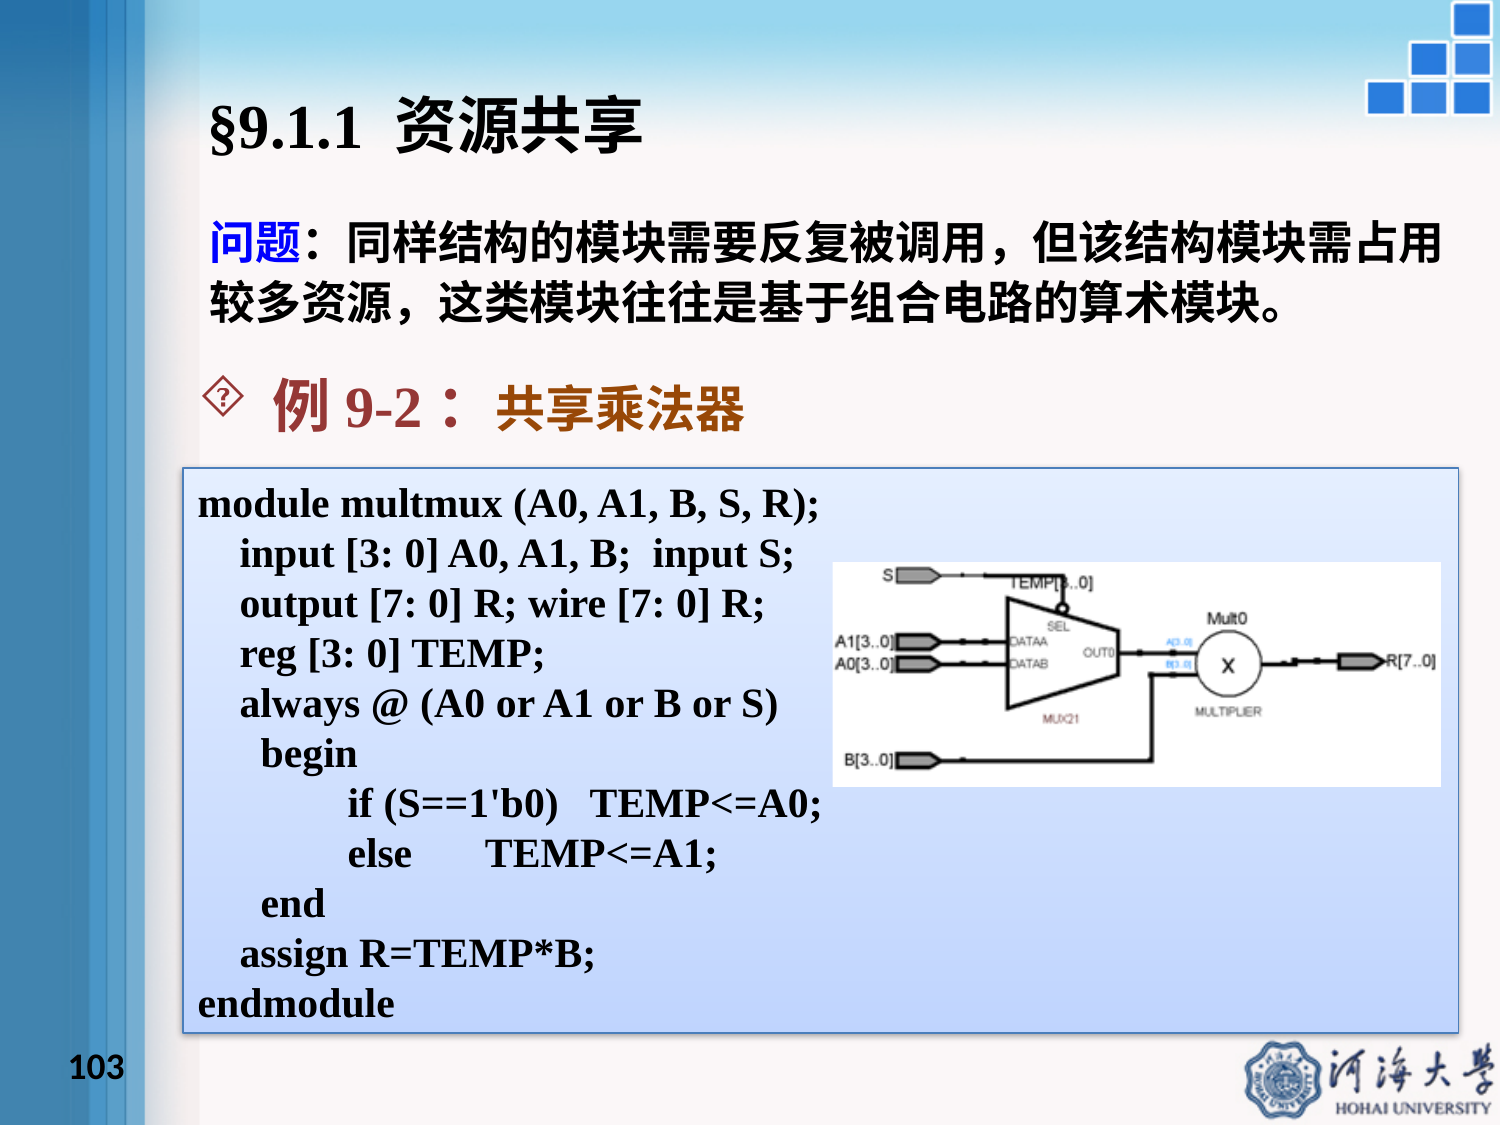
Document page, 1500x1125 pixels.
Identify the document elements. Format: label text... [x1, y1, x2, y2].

text_box 例9-2：共享乘法器 [182, 361, 1447, 466]
text_box module multmux (A0, A1, B, S, R); input [3: 0] A0, A1, B; input S; output [7: 0] R; wire [7: 0] R; reg [3: 0] TEMP; always @ (A0 or A1 or B or S) begin if (S==1'b0) TEMP<=A0; else TEMP<=A1; end assign R=TEMP*B; endmodule [182, 467, 1459, 1034]
text_box 问题：同样结构的模块需要反复被调用，但该结构模块需占用较多资源，这类模块往往是基于组合电路的算术模块。 [194, 200, 1461, 337]
text_box 103 [53, 1035, 148, 1103]
picture [0, 0, 1500, 1125]
text_box §9.1.1 资源共享 [192, 78, 1341, 171]
